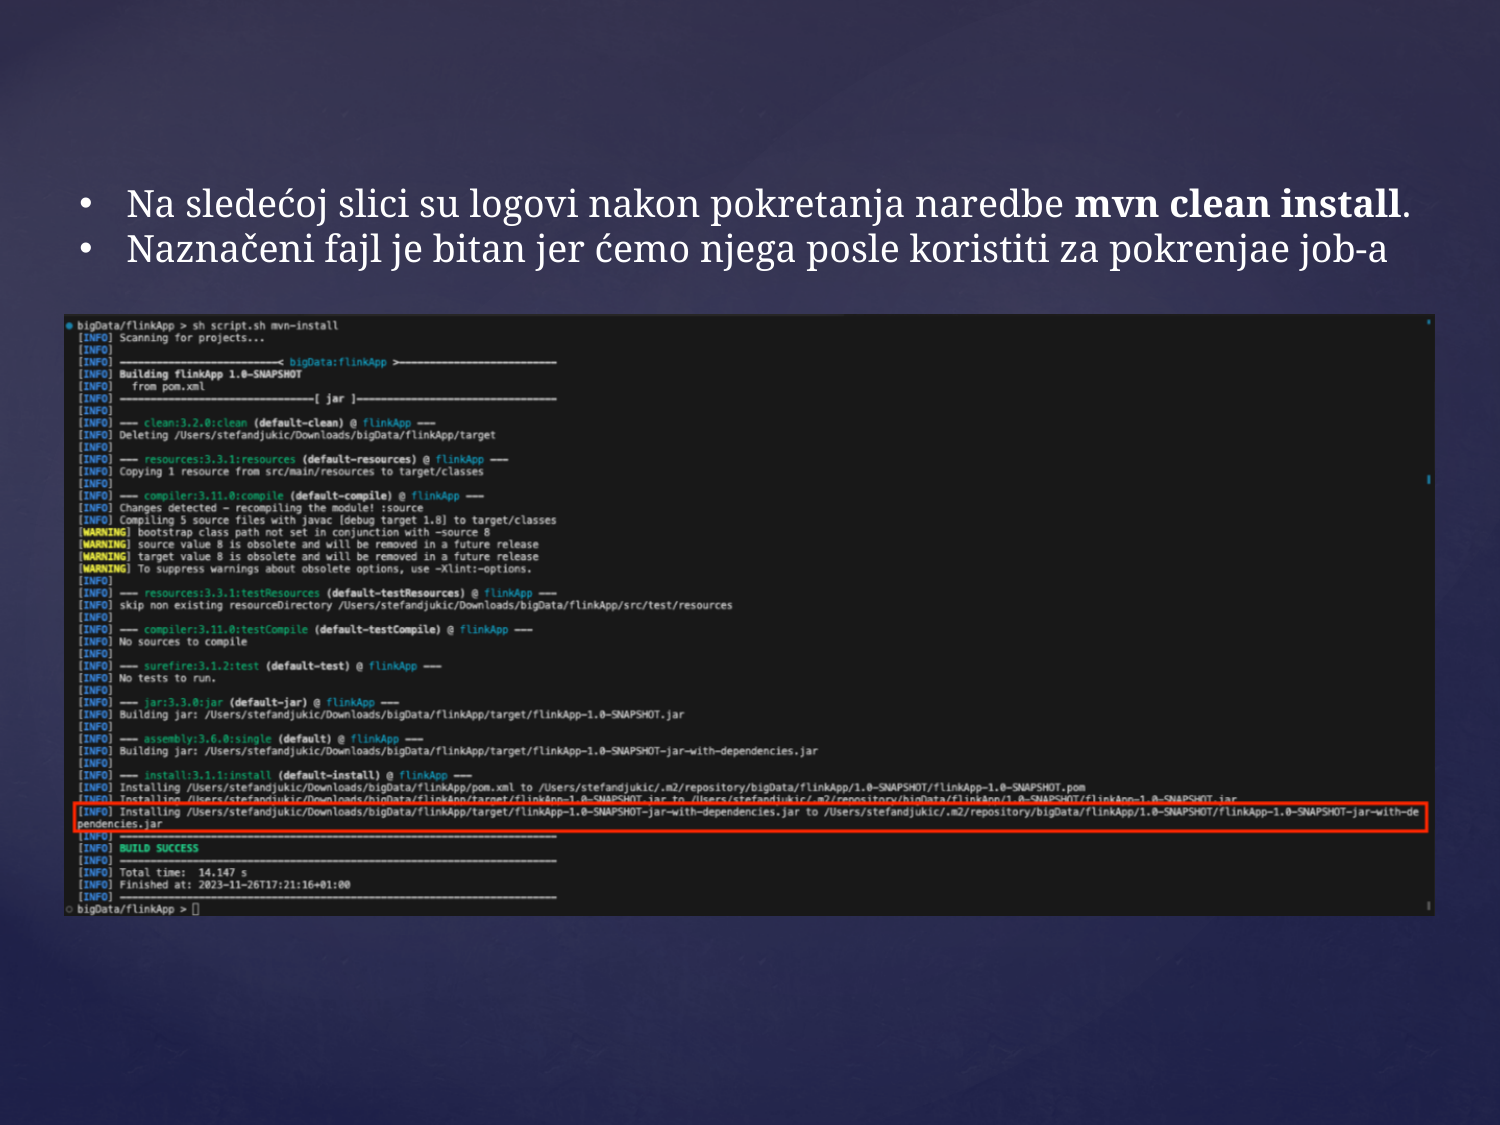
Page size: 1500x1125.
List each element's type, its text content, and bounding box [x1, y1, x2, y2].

text_box Na sledećoj slici su logovi nakon pokretanja naredbe mvn clean install. Naznačeni fajl je bitan jer ćemo njega posle koristiti za pokrenjae job-a [64, 172, 1435, 278]
picture [64, 313, 1435, 916]
